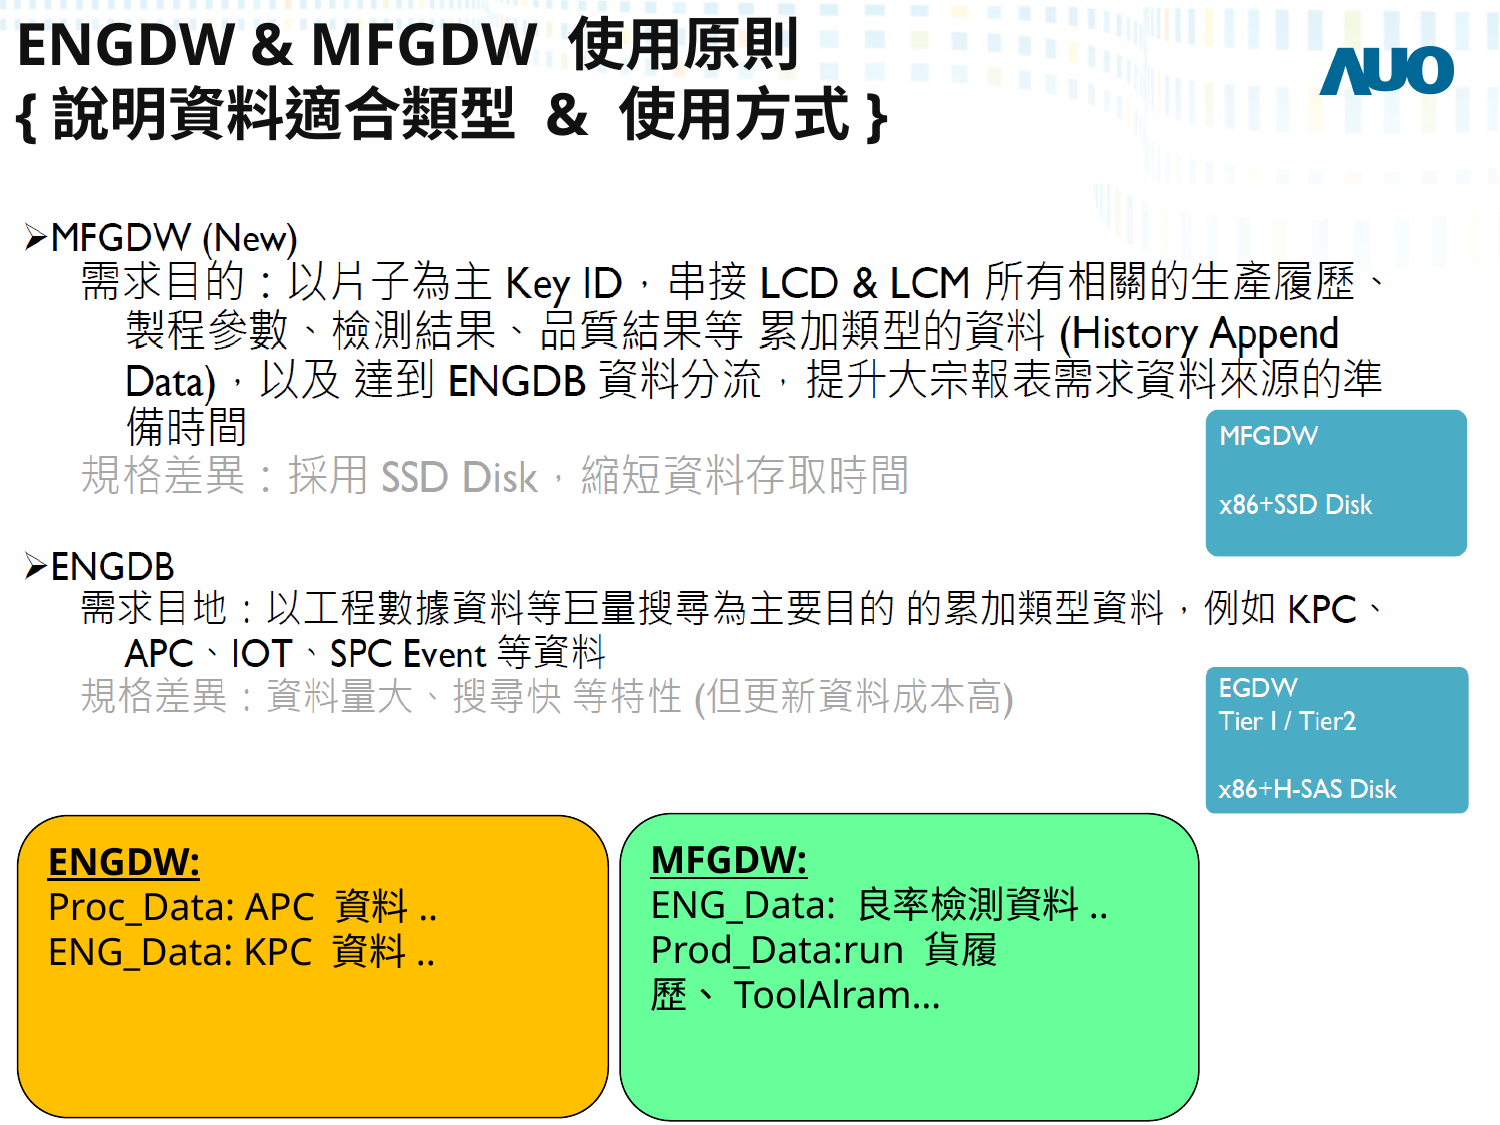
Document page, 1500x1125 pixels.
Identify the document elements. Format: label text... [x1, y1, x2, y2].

text_box MFGDW: ENG_Data: 良率檢測資料.. Prod_Data:run 貨履歷、ToolAlram… [620, 843, 1199, 1121]
title ENGDW & MFGDW 使用原則 {說明資料適合類型 & 使用方式} [0, 0, 1265, 182]
picture [0, 0, 1500, 1125]
text_box ENGDW: Proc_Data: APC 資料.. ENG_Data: KPC 資料.. [17, 843, 609, 1118]
